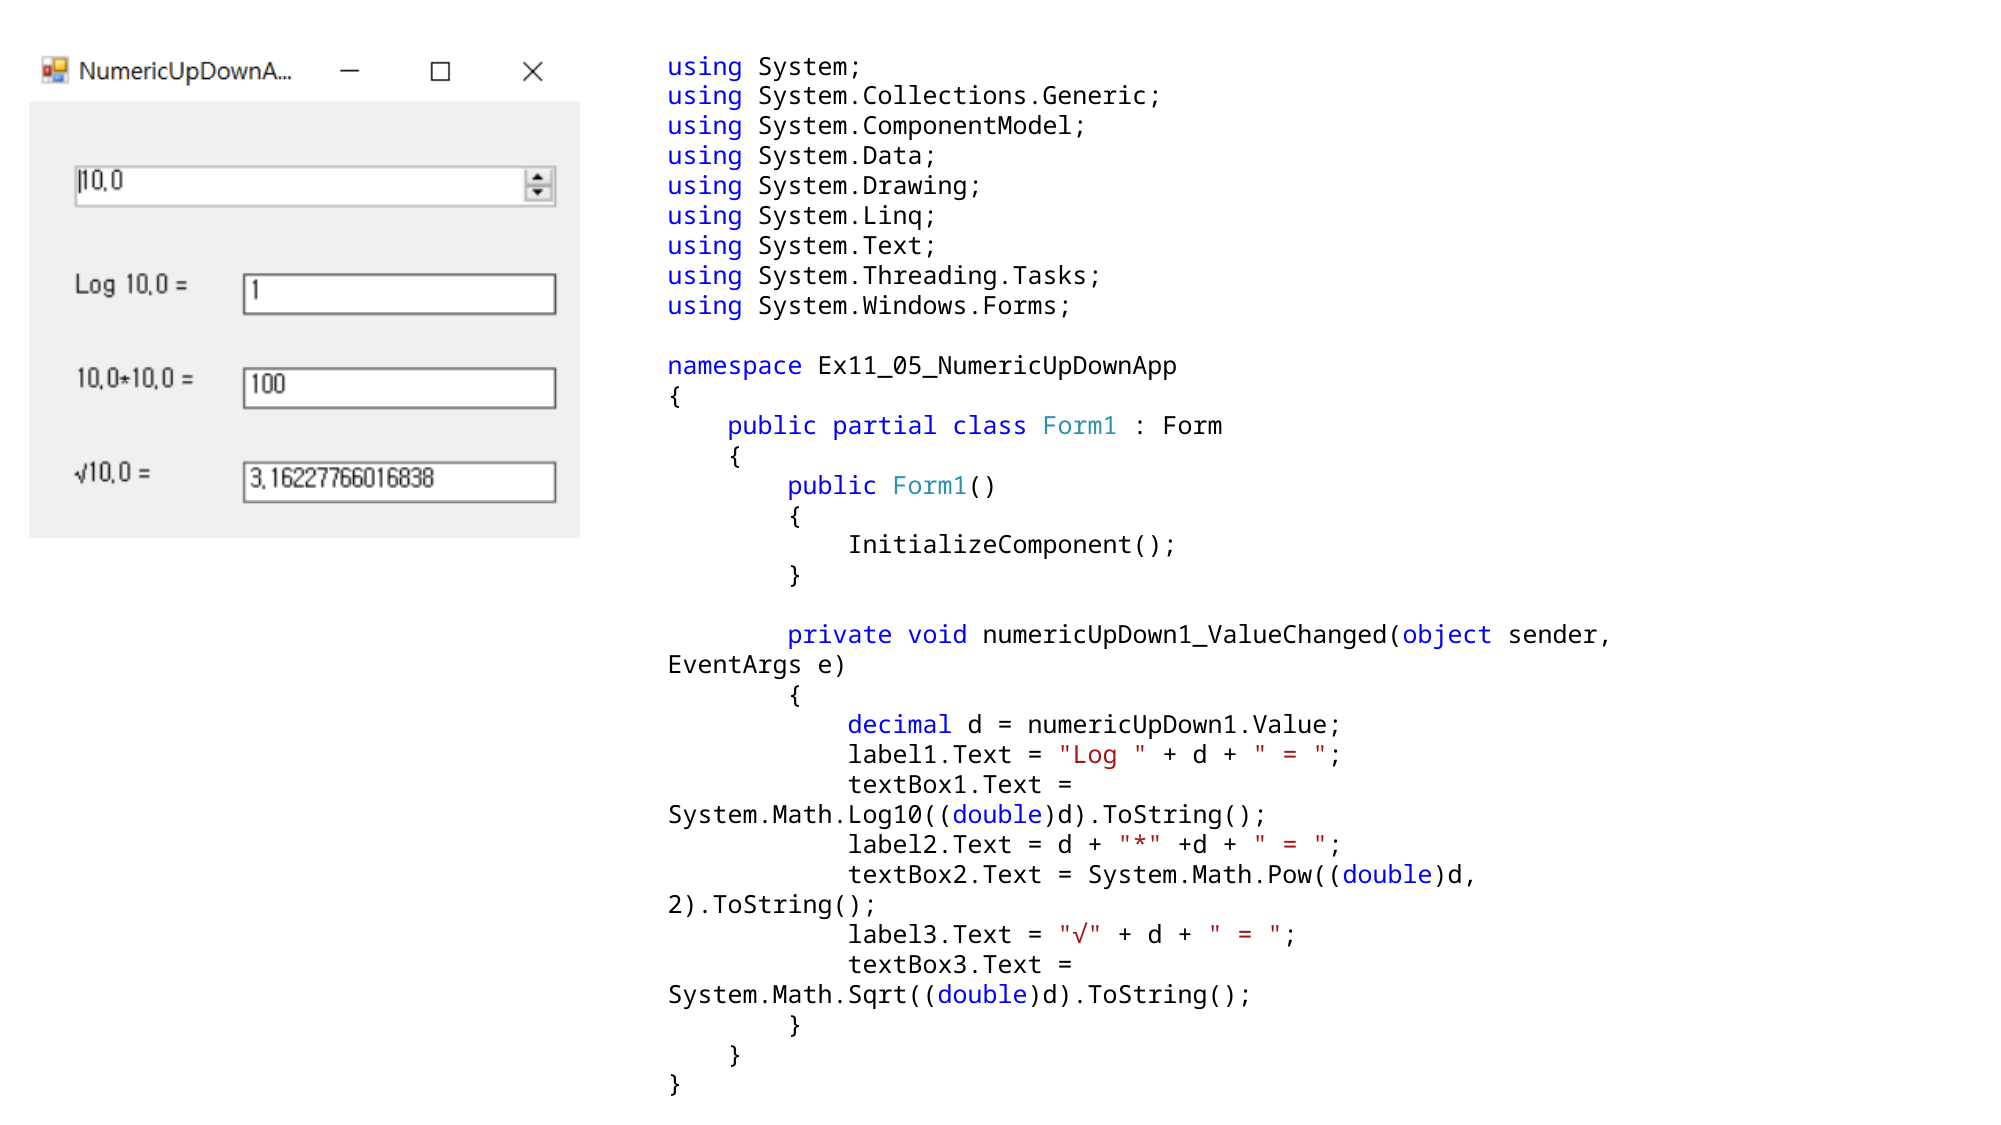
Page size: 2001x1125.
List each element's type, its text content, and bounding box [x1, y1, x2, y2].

picture [29, 42, 580, 538]
text_box using System; using System.Collections.Generic; using System.ComponentModel; using System.Data; using System.Drawing; using System.Linq; using System.Text; using System.Threading.Tasks; using System.Windows.Forms; namespace Ex11_05_NumericUpDownApp { public partial class Form1 : Form { public Form1() { InitializeComponent(); } private void numericUpDown1_ValueChanged(object sender, EventArgs e) { decimal d = numericUpDown1.Value; label1.Text = "Log " + d + " = "; textBox1.Text = System.Math.Log10((double)d).ToString(); label2.Text = d + "*" +d + " = "; textBox2.Text = System.Math.Pow((double)d, 2).ToString(); label3.Text = "√" + d + " = "; textBox3.Text = System.Math.Sqrt((double)d).ToString(); } } } [652, 42, 1653, 1106]
